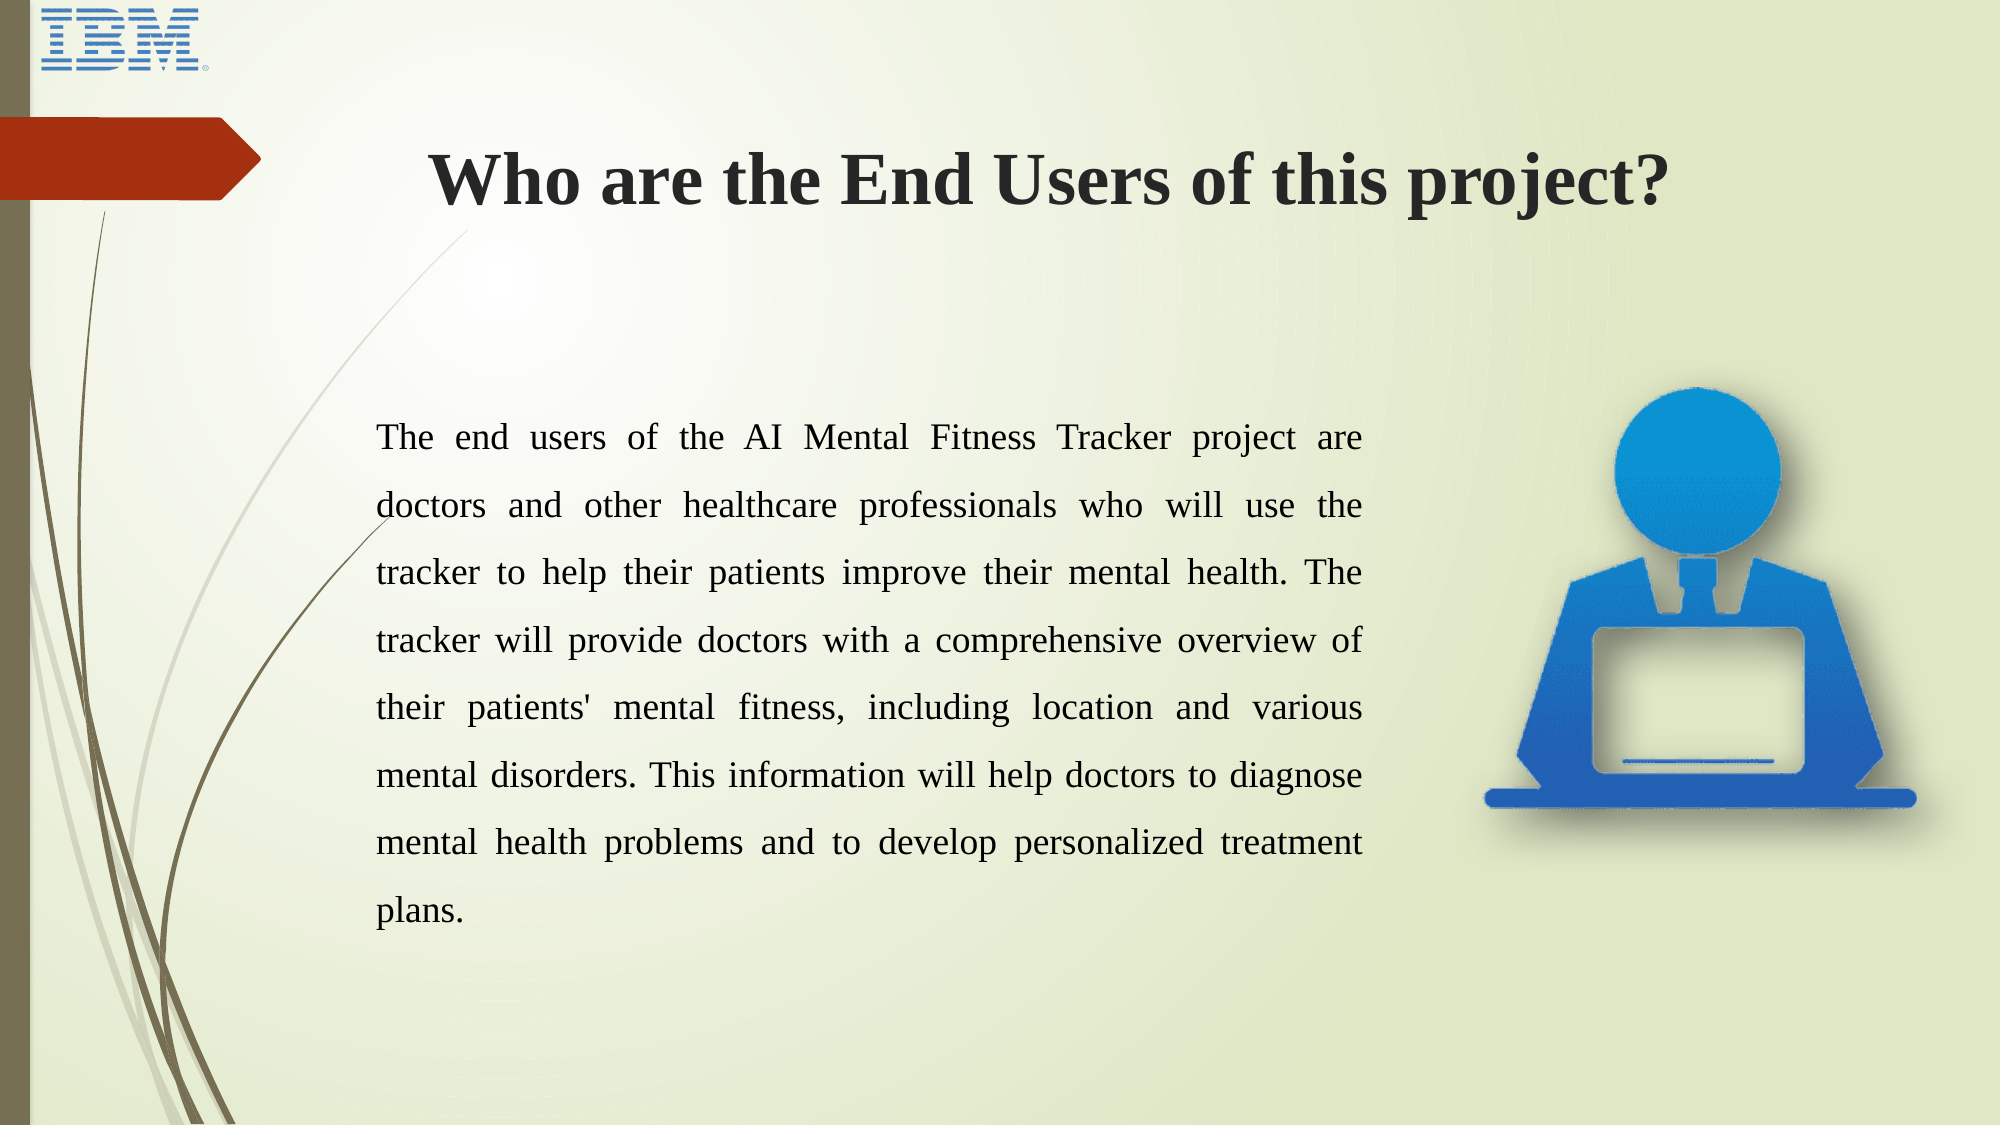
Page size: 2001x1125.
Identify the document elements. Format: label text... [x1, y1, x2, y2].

title Who are the End Users of this project? [412, 102, 1702, 248]
picture [1420, 314, 1984, 878]
picture [32, 0, 217, 80]
text_box The end users of the AI Mental Fitness Tracker project are doctors and other healthcare professionals who will use the tracker to help their patients improve their mental health. The tracker will provide doctors with a comprehensive overview of their patients' mental fitness, including location and various mental disorders. This information will help doctors to diagnose mental health problems and to develop personalized treatment plans. [361, 382, 1379, 938]
